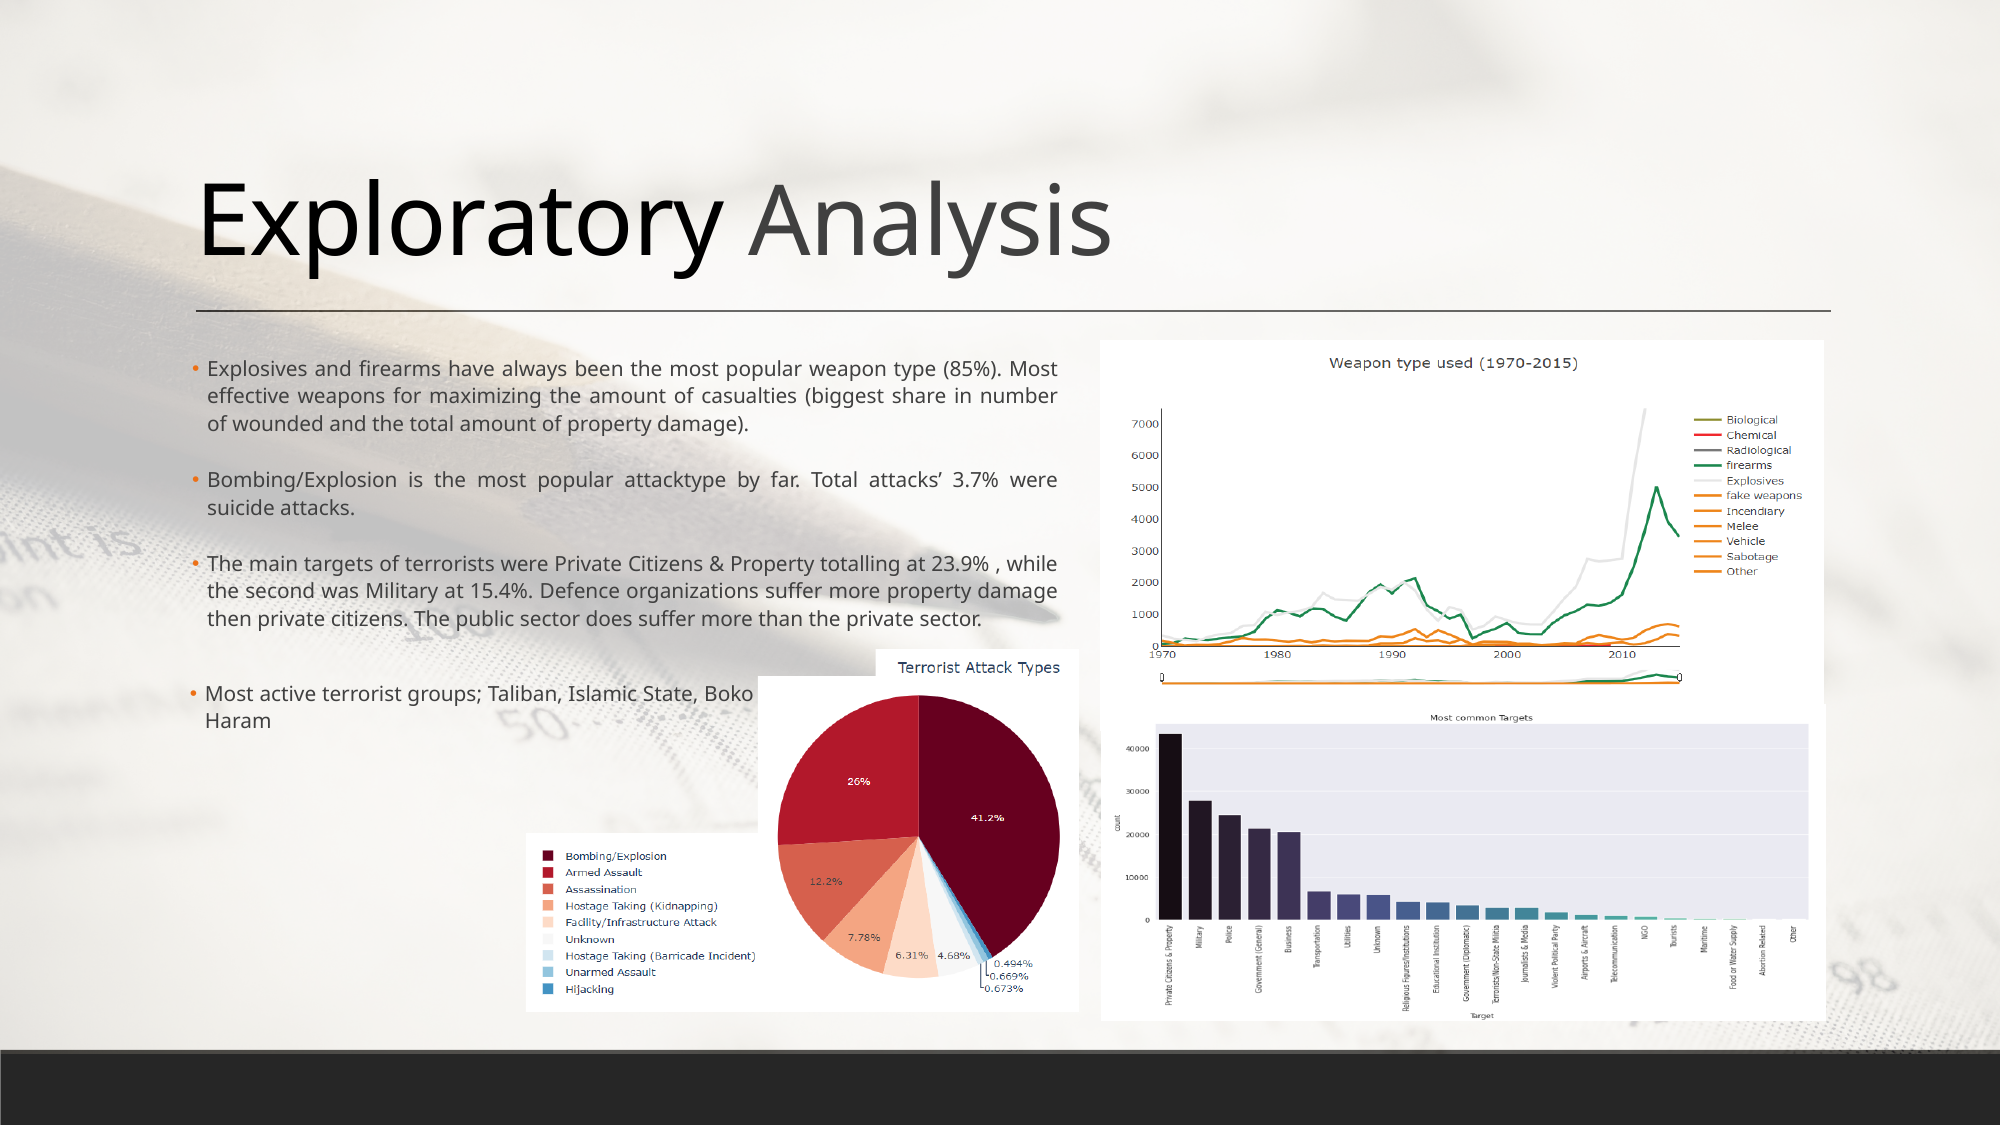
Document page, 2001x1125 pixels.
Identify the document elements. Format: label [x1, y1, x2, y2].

picture [0, 0, 2000, 1055]
text_box [525, 649, 1080, 1012]
